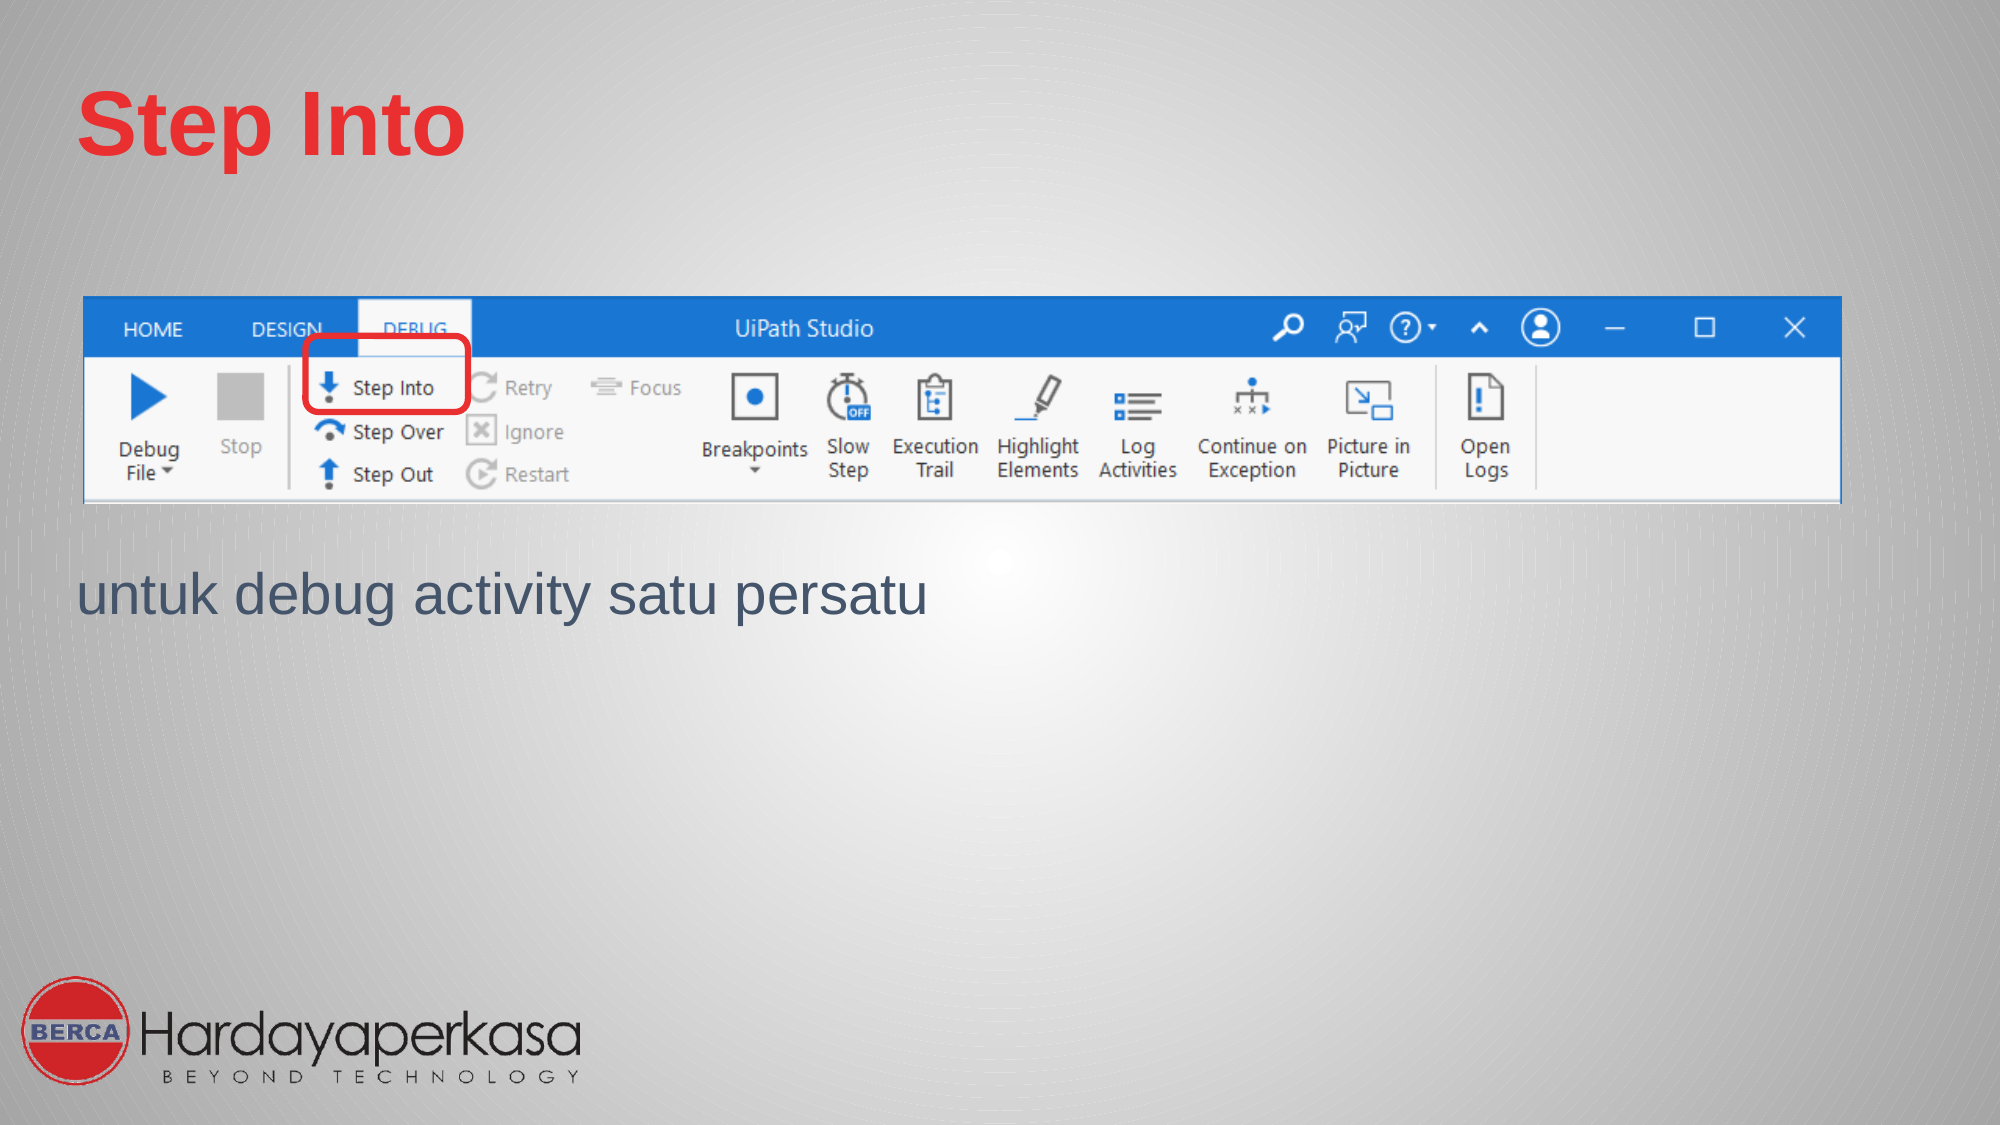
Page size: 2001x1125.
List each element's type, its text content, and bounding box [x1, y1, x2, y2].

picture [21, 976, 580, 1086]
picture [83, 296, 1842, 504]
title Step Into [60, 42, 1940, 208]
list untuk debug activity satu persatu [60, 556, 1940, 1014]
